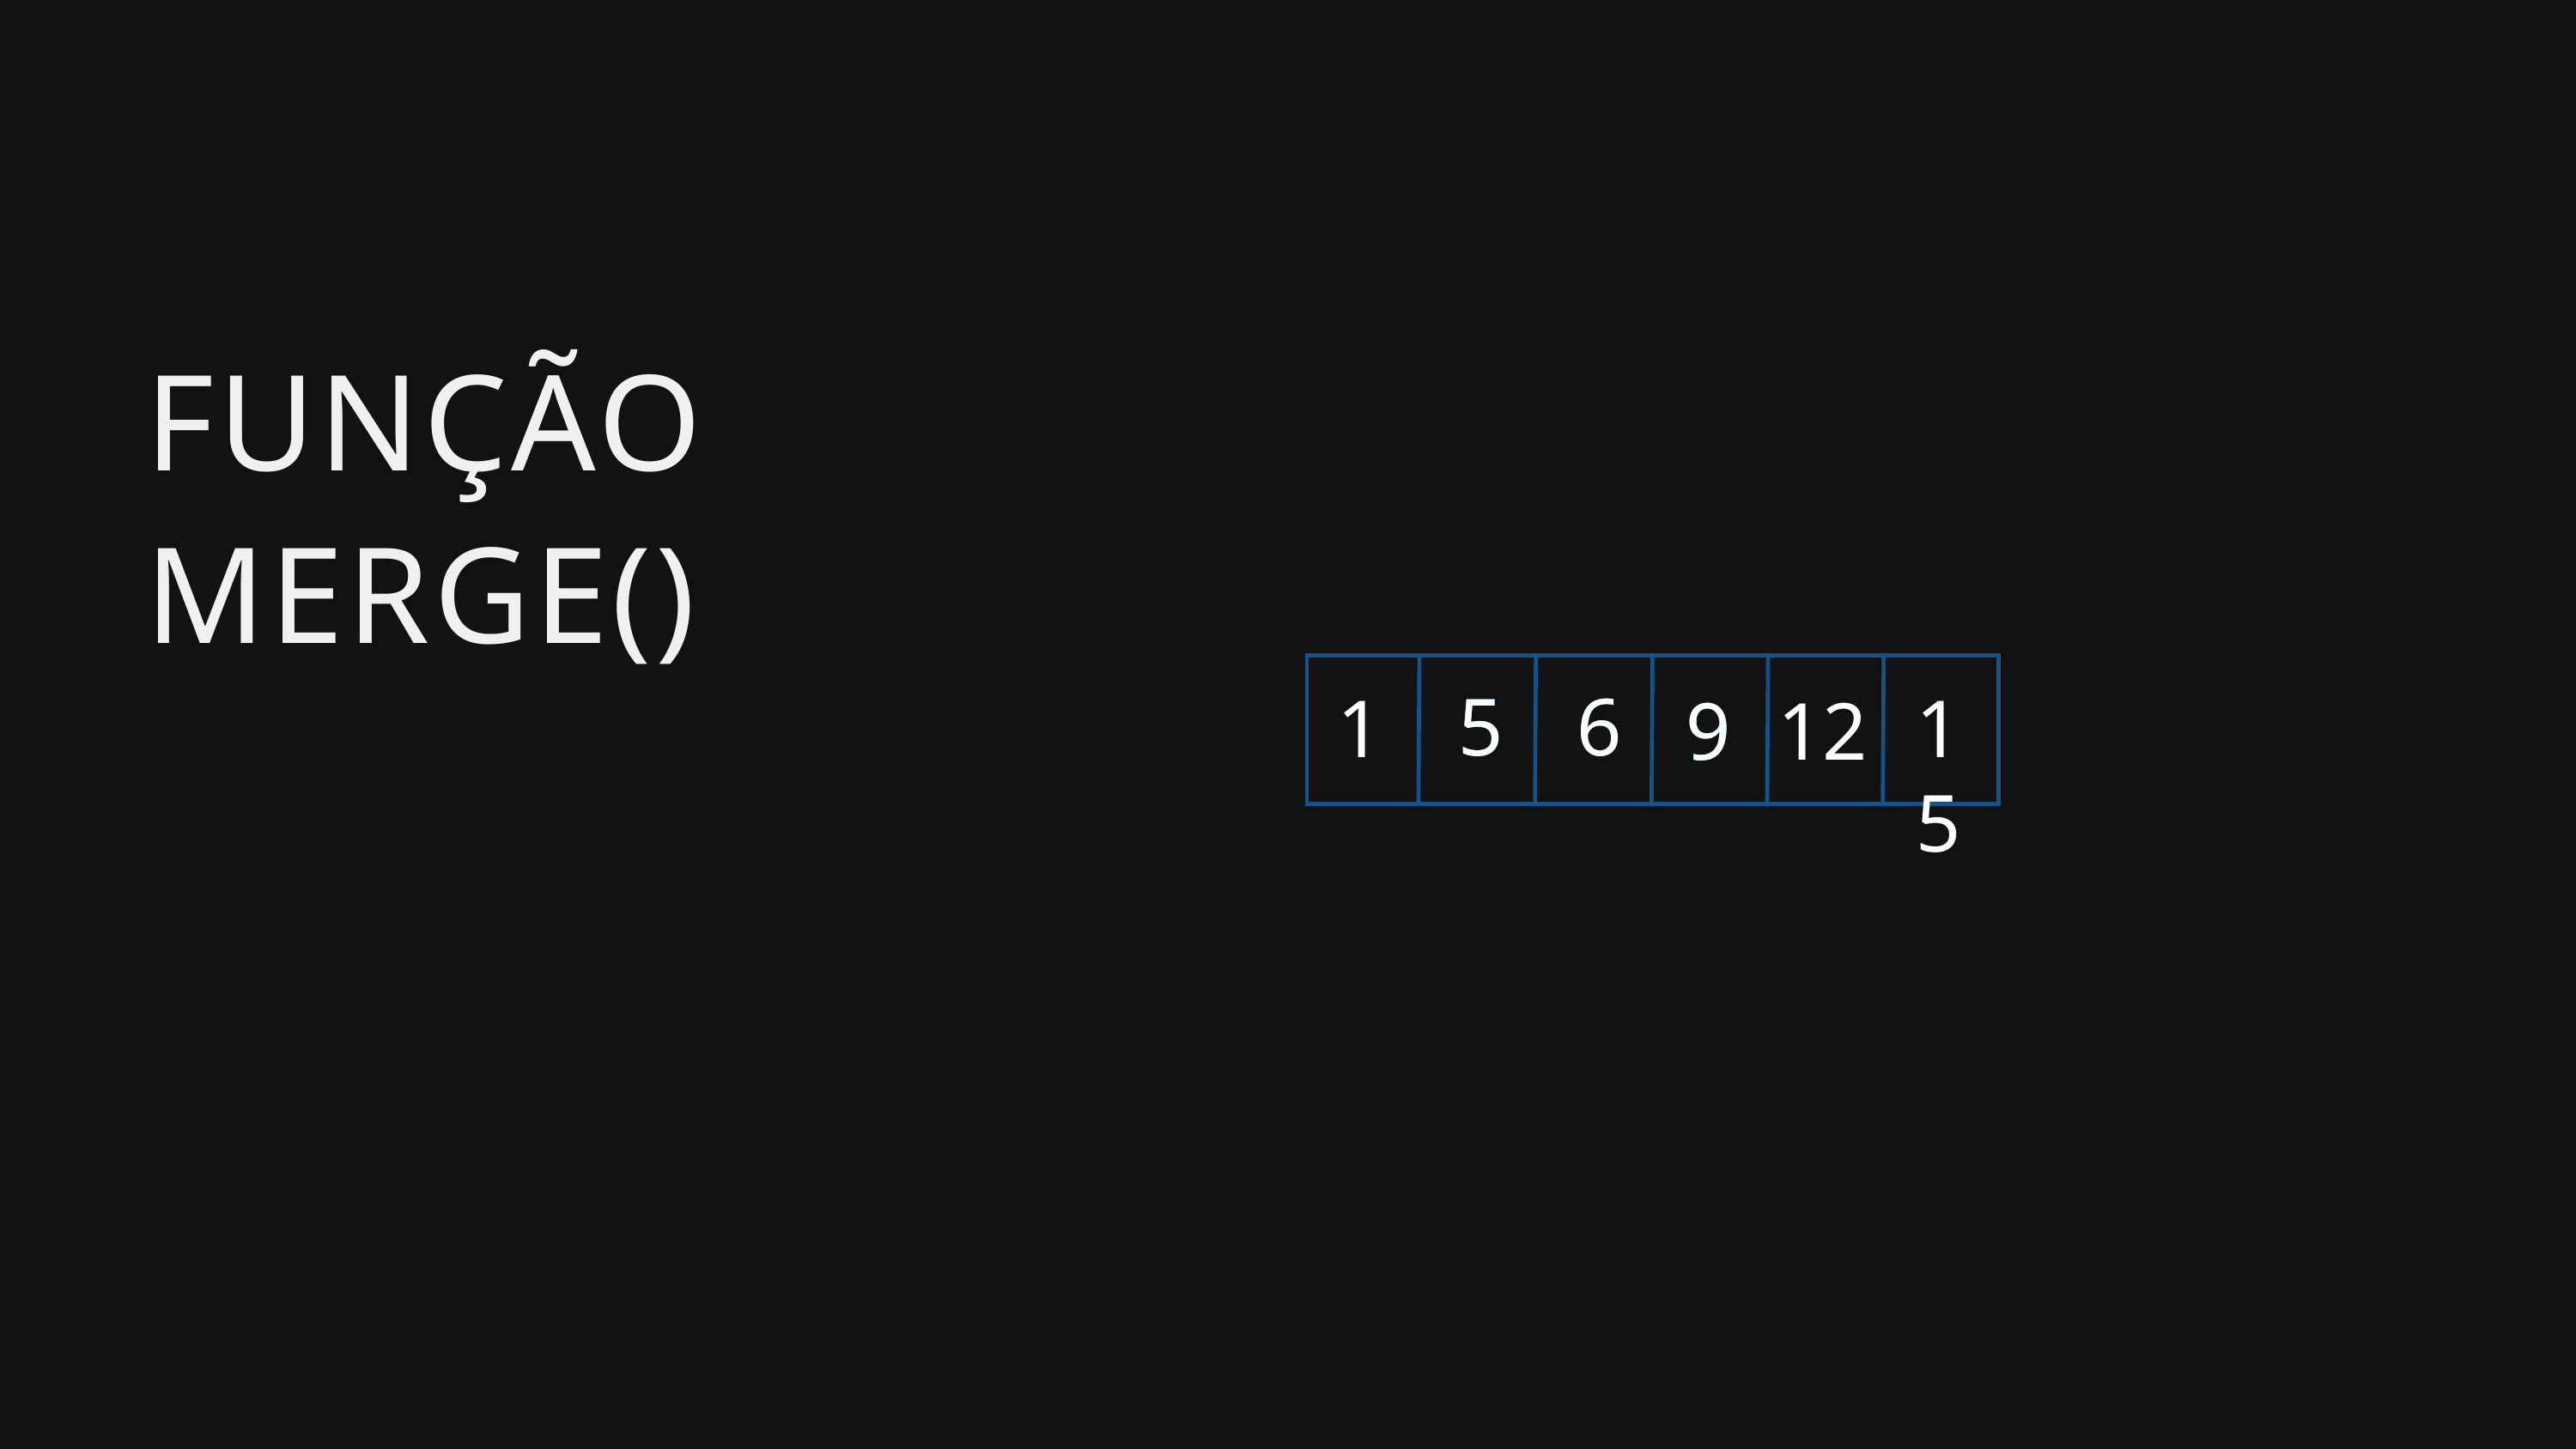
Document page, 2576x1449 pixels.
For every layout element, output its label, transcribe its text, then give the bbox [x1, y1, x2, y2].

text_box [1299, 654, 1999, 807]
text_box FUNÇÃO MERGE() [145, 324, 775, 1016]
